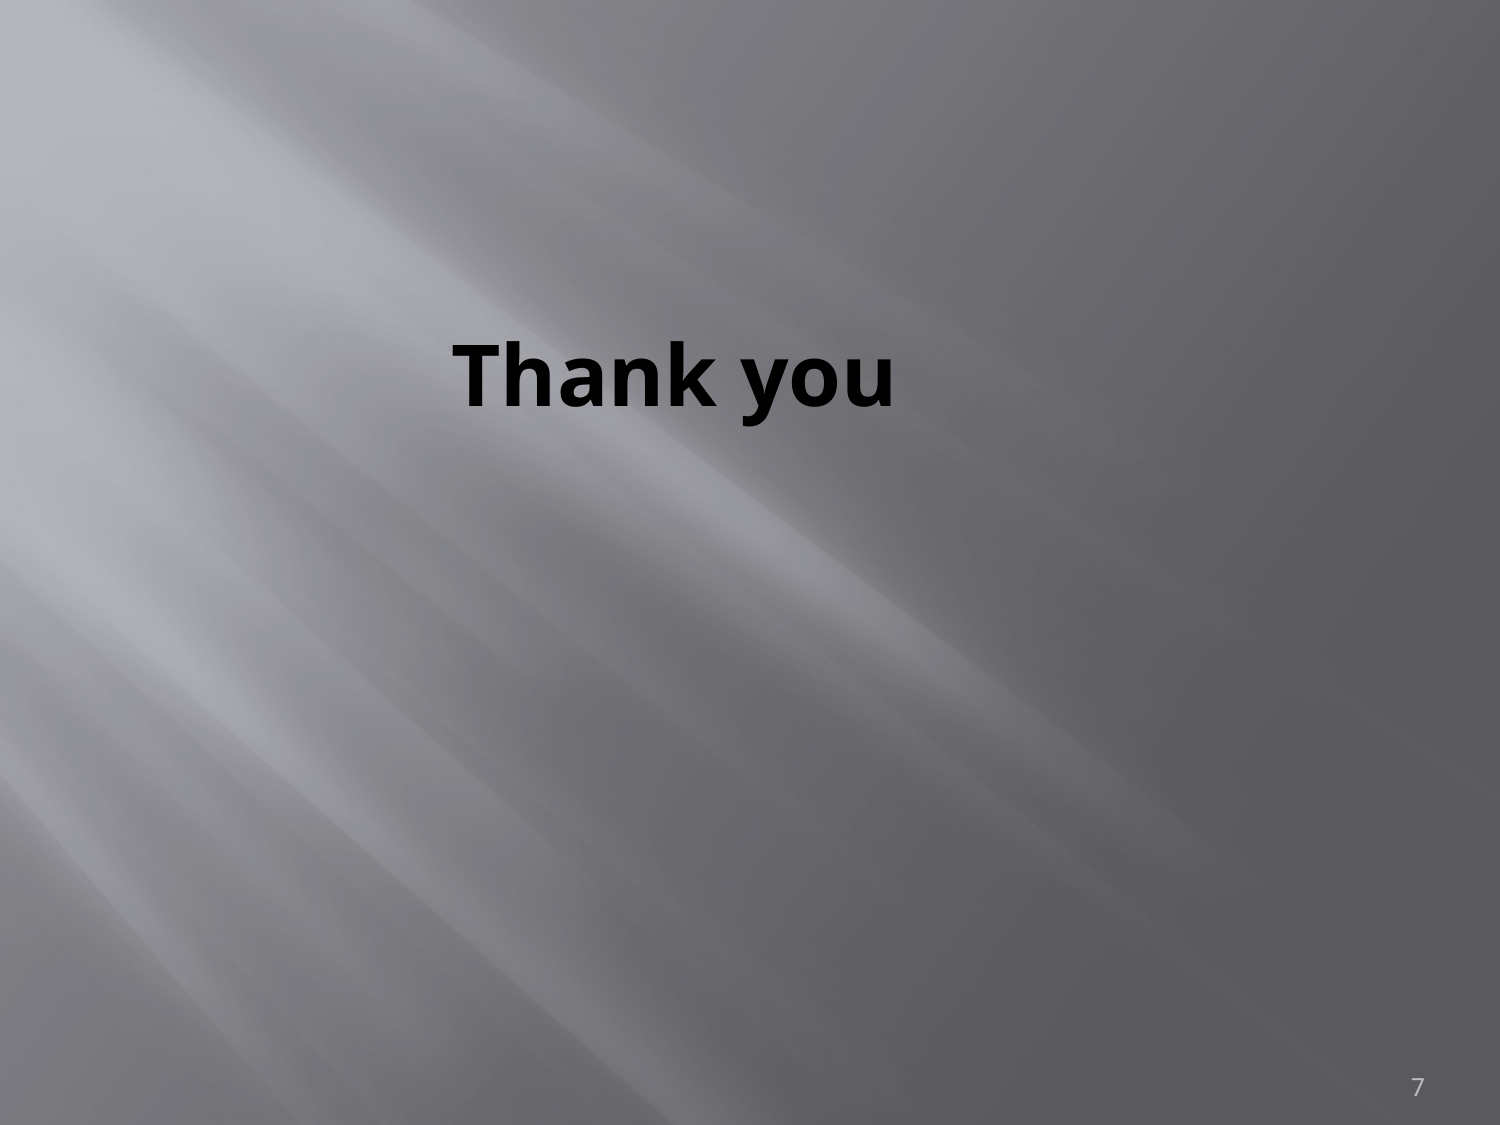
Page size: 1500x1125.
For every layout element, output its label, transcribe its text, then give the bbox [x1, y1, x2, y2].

title Thank you [0, 45, 1350, 700]
slide_number 7 [1299, 1052, 1425, 1113]
